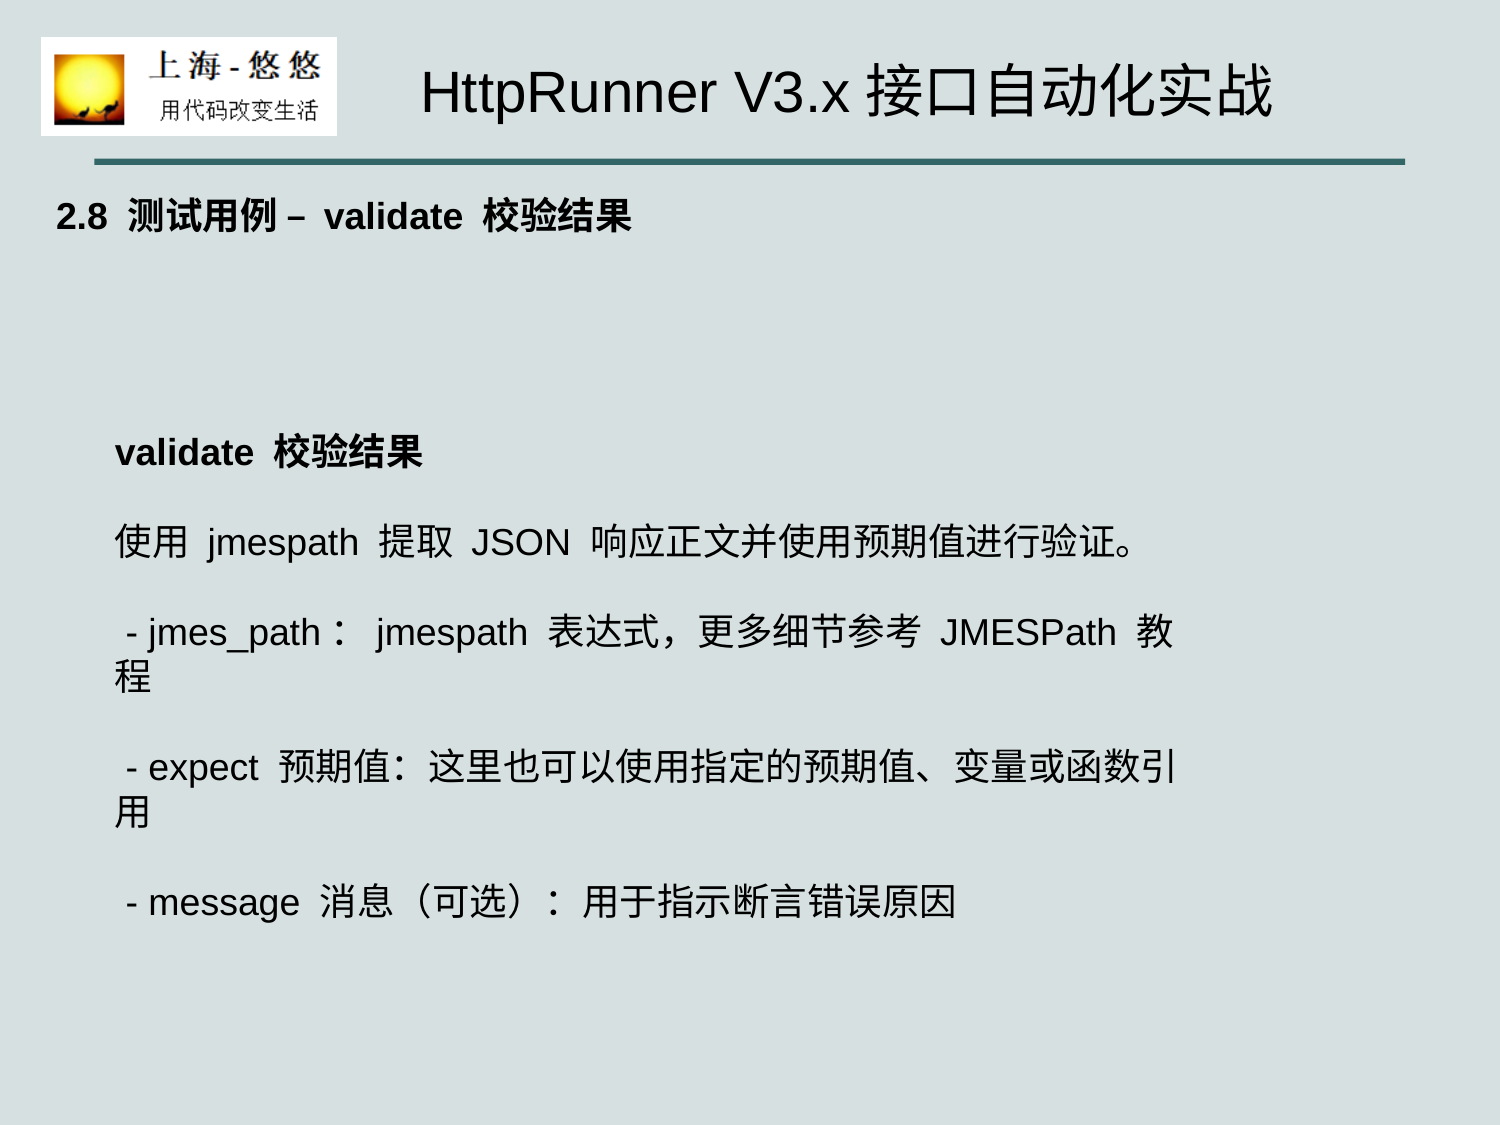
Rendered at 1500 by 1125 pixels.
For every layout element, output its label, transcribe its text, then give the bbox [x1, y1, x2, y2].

picture [41, 37, 337, 136]
text_box validate 校验结果 使用 jmespath 提取 JSON 响应正文并使用预期值进行验证。 - jmes_path：jmespath 表达式，更多细节参考 JMESPath 教程 - expect 预期值：这里也可以使用指定的预期值、变量或函数引用 - message 消息（可选）：用于指示断言错误原因 [100, 420, 1223, 931]
text_box 2.8 测试用例 – validate 校验结果 [41, 184, 1282, 245]
